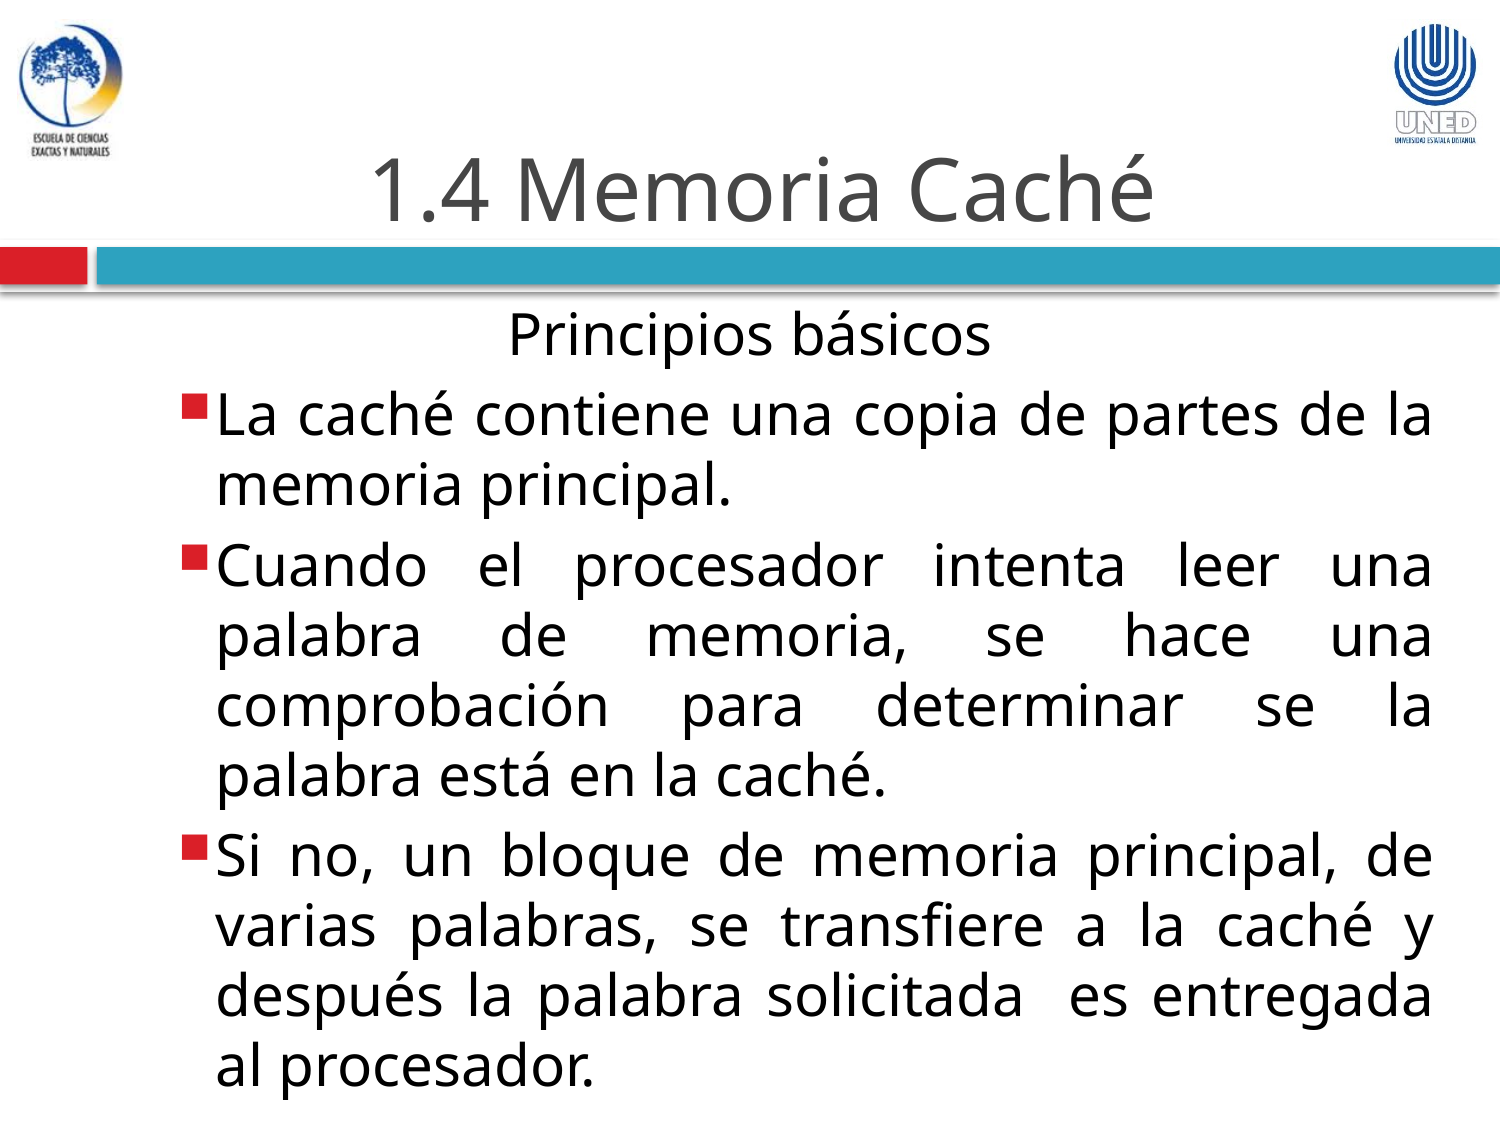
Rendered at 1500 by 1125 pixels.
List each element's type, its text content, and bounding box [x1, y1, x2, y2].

list Principios básicos La caché contiene una copia de partes de la memoria principal. Cuando el procesador intenta leer una palabra de memoria, se hace una comprobación para determinar se la palabra está en la caché. Si no, un bloque de memoria principal, de varias palabras, se transfiere a la caché y después la palabra solicitada es entregada al procesador. [53, 290, 1447, 1059]
picture [17, 19, 124, 161]
picture [1387, 19, 1483, 147]
text_box 1.4 Memoria Caché [147, 25, 1376, 246]
